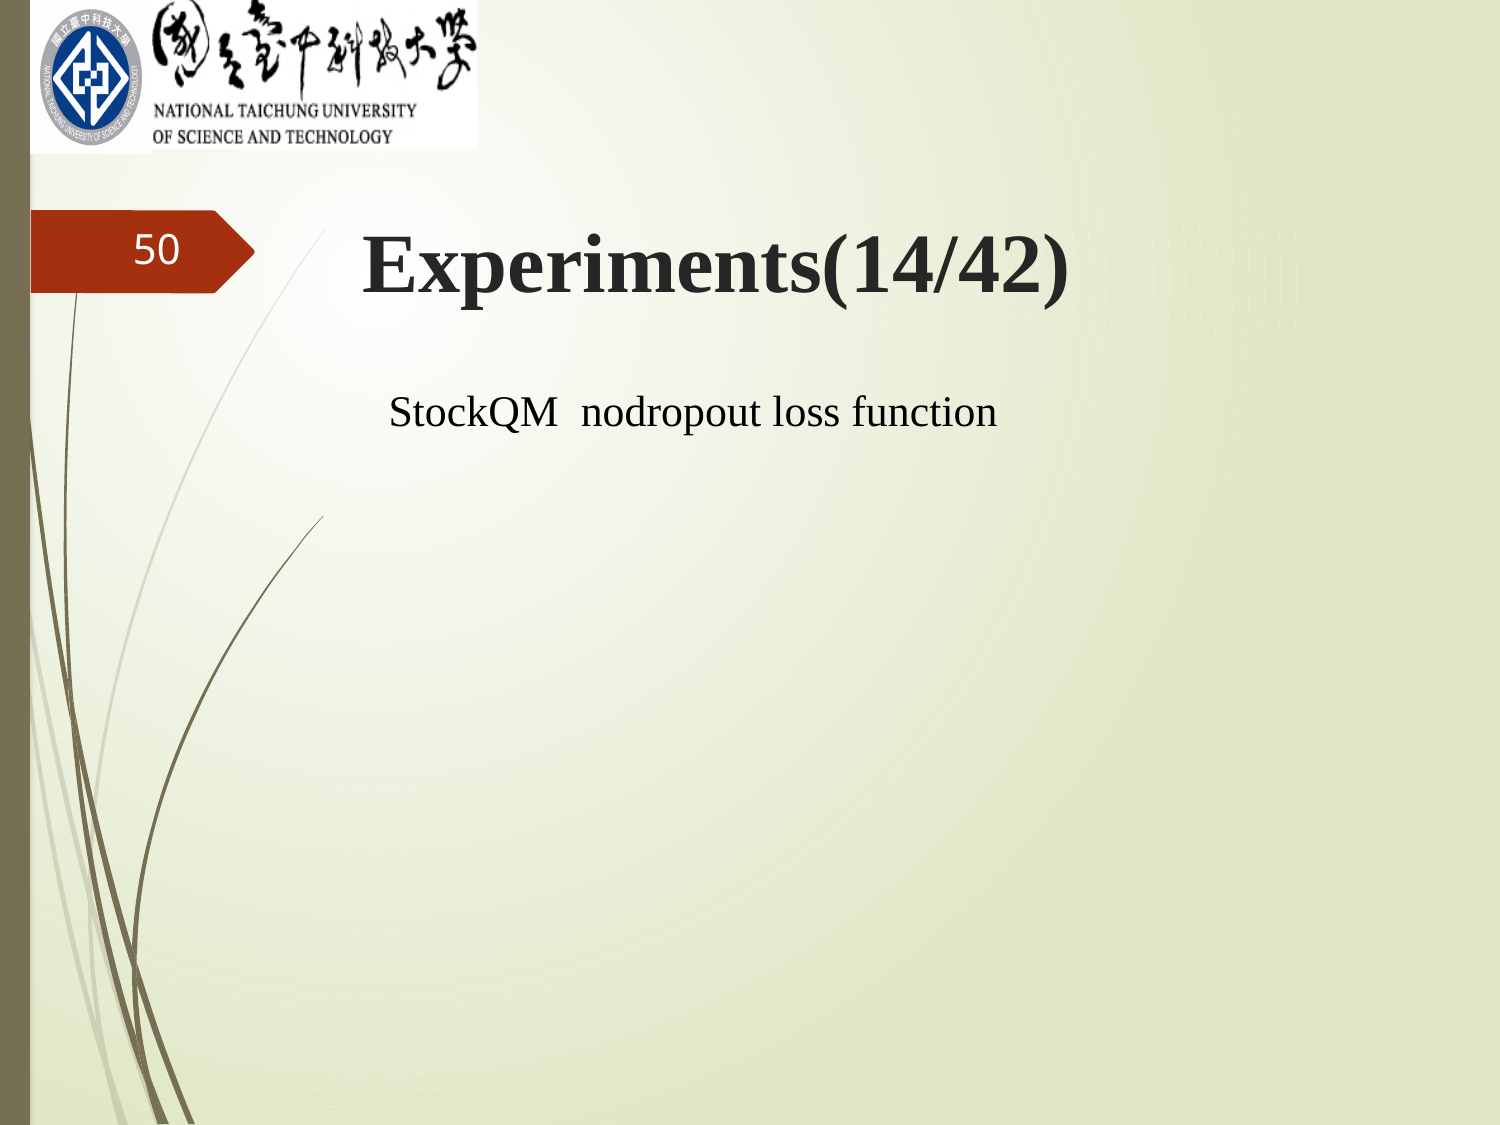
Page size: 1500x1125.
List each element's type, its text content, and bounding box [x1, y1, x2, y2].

text_box StockQM nodropout loss function [373, 375, 1430, 443]
picture [30, 0, 478, 154]
slide_number 50 [99, 221, 196, 282]
text_box Experiments(14/42) [351, 202, 1149, 361]
